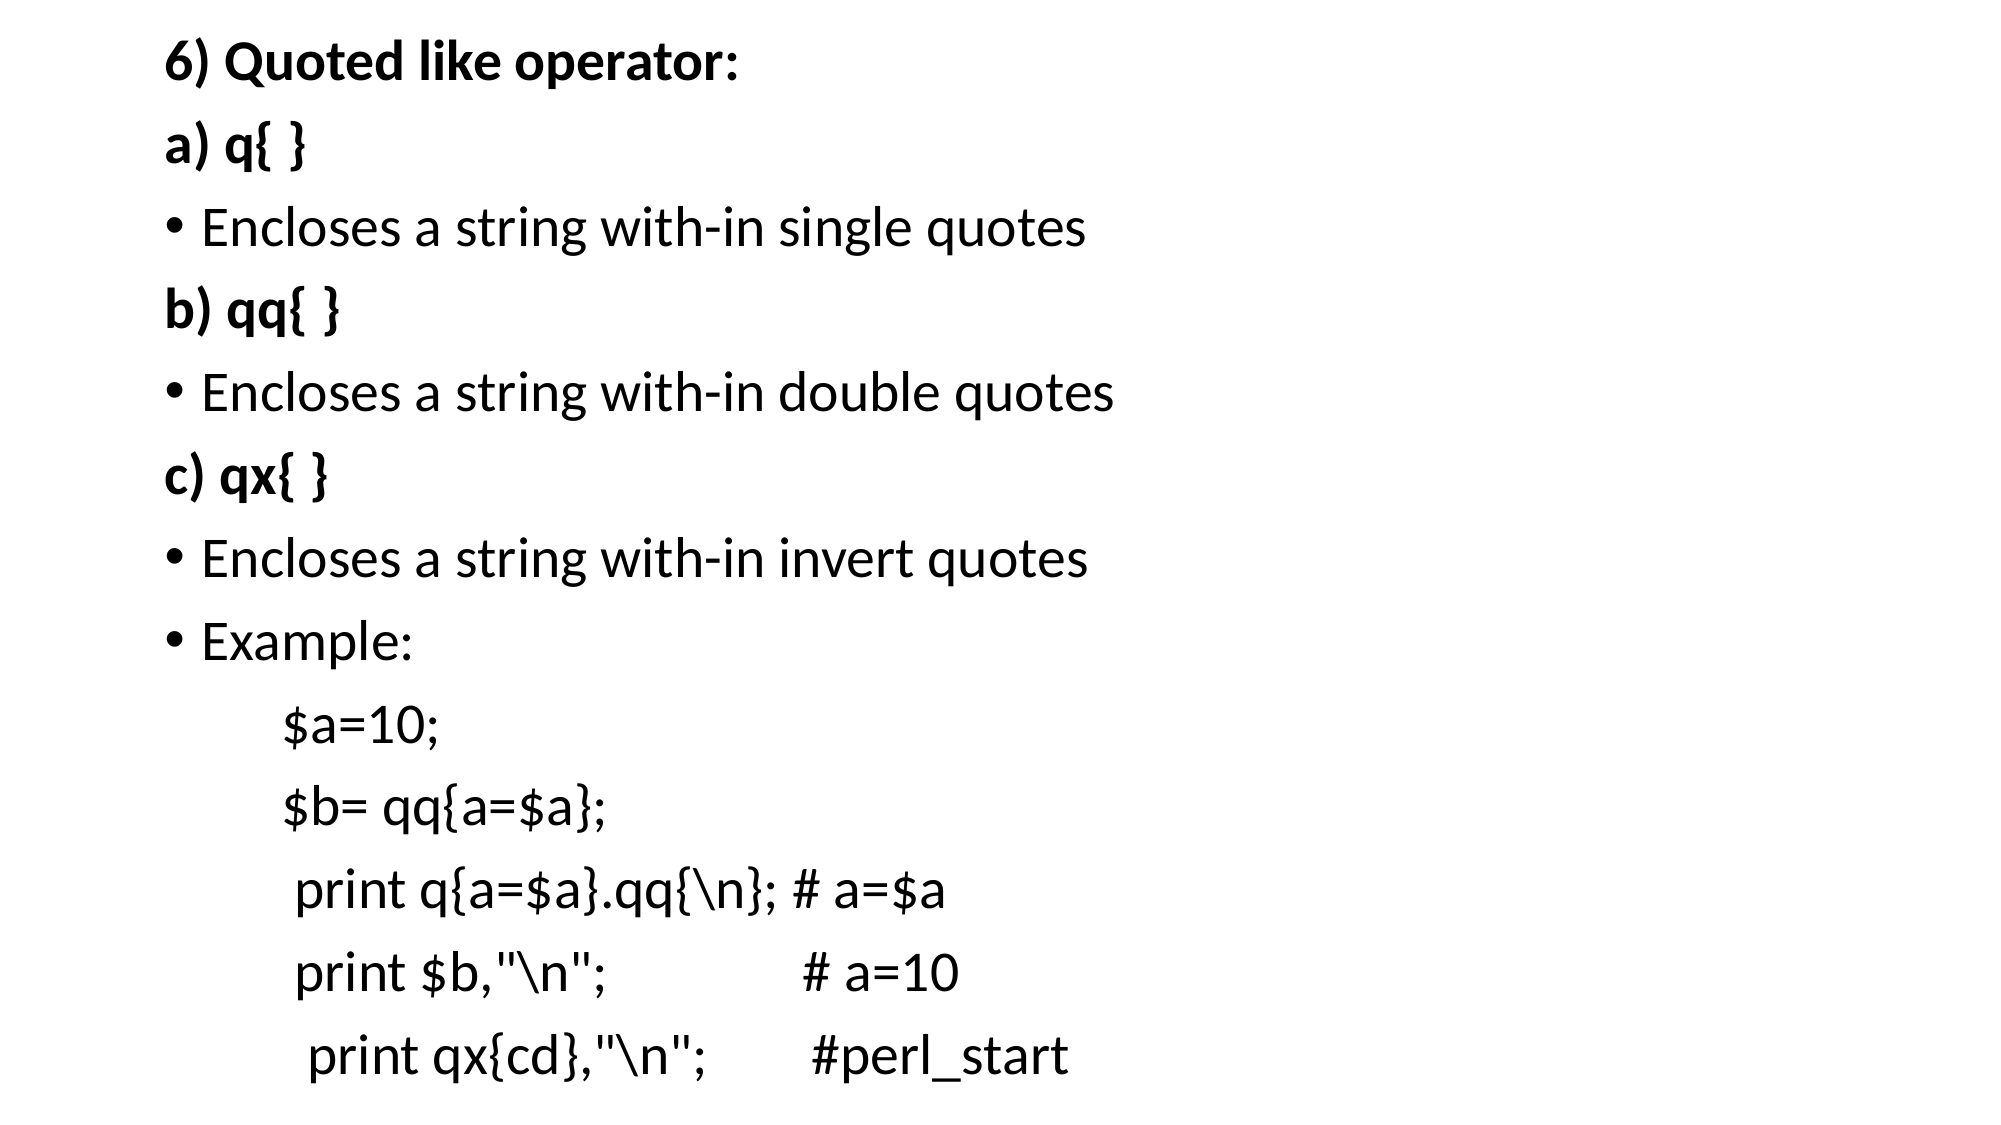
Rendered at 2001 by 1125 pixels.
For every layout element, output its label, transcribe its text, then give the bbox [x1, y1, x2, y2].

list 6) Quoted like operator: a) q{ } Encloses a string with-in single quotes b) qq{ } Encloses a string with-in double quotes c) qx{ } Encloses a string with-in invert quotes Example: $a=10; $b= qq{a=$a}; print q{a=$a}.qq{\n}; # a=$a print $b,"\n"; # a=10 print qx{cd},"\n"; #perl_start [149, 23, 1863, 1102]
